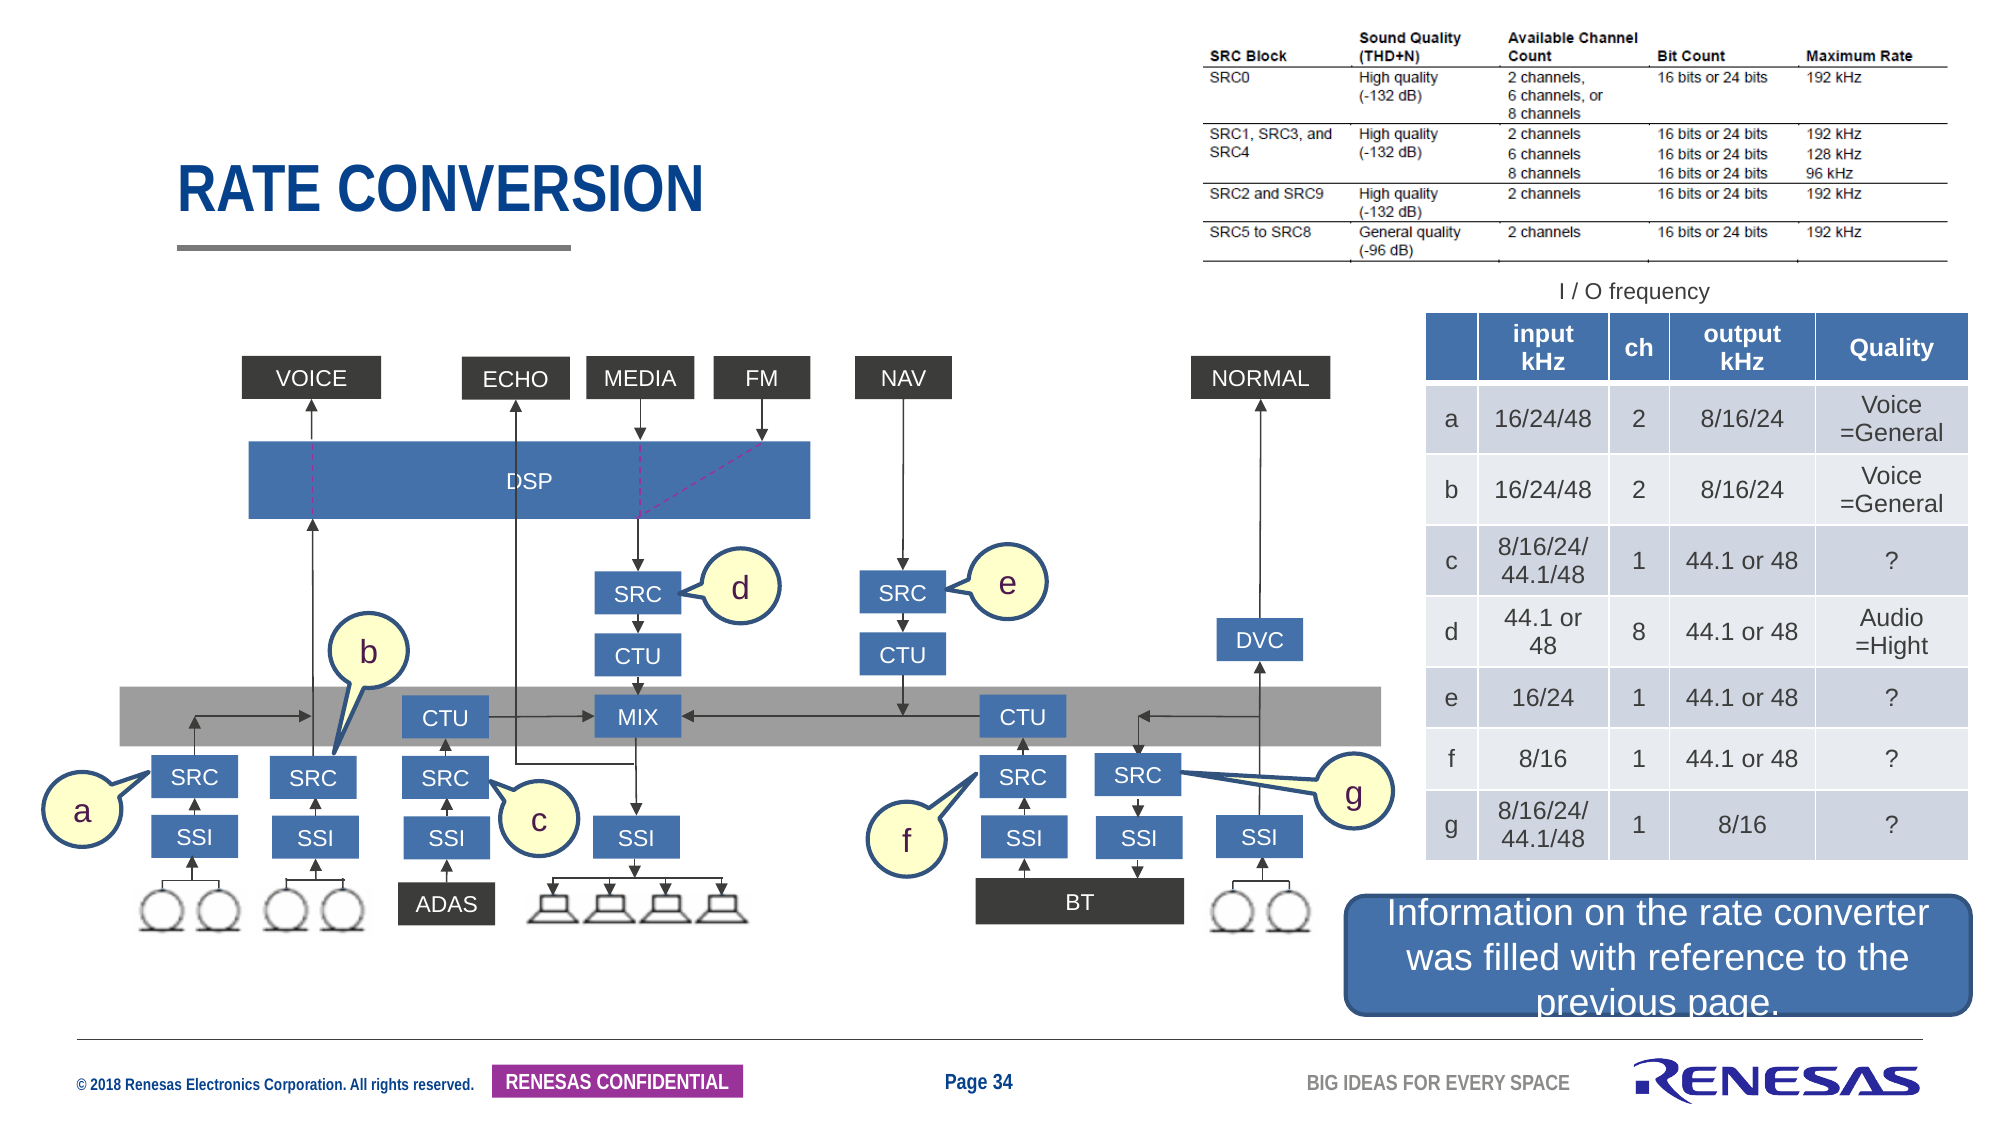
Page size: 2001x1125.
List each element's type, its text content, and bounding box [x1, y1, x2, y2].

table_cell 1 [1610, 526, 1669, 595]
table_cell 8/16/24 [1670, 386, 1815, 453]
text_box Information on the rate converter was filled with reference to the previous page. [1343, 893, 1973, 1017]
table_cell 16/24 [1479, 668, 1608, 727]
text_box I / O frequency [1544, 276, 1804, 312]
table_cell 8/16 [1479, 729, 1608, 789]
table_header [1426, 313, 1477, 380]
text_box a [41, 769, 114, 850]
table_cell 44.1 or 48 [1670, 526, 1815, 595]
table_cell Voice =General [1816, 386, 1968, 453]
table_cell 16/24/48 [1479, 386, 1608, 453]
table_cell c [1426, 526, 1477, 595]
table_cell Voice =General [1816, 455, 1968, 524]
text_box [119, 355, 1382, 938]
table_cell e [1426, 668, 1477, 727]
table_header ch [1610, 313, 1669, 380]
table_header Quality [1816, 313, 1968, 380]
table_cell 44.1 or 48 [1479, 597, 1608, 666]
table_cell 2 [1610, 455, 1669, 524]
table_cell g [1426, 791, 1477, 860]
table_header input kHz [1479, 313, 1608, 380]
slide_number Page 34 [944, 1067, 1056, 1095]
table_cell 2 [1610, 386, 1669, 453]
table_cell 44.1 or 48 [1670, 668, 1815, 727]
text_box g [1386, 766, 1396, 816]
table_cell d [1426, 597, 1477, 666]
table_cell 44.1 or 48 [1670, 597, 1815, 666]
table_cell f [1426, 729, 1477, 789]
table_cell 8/16/24/44.1/48 [1479, 791, 1608, 860]
table_cell b [1426, 455, 1477, 524]
table_cell Audio =Hight [1816, 597, 1968, 666]
table_cell 8/16 [1670, 791, 1815, 860]
table_cell ? [1816, 526, 1968, 595]
table_header output kHz [1670, 313, 1815, 380]
table_cell 44.1 or 48 [1670, 729, 1815, 789]
picture [1202, 25, 1954, 267]
table_cell ? [1816, 729, 1968, 789]
table_cell 1 [1610, 668, 1669, 727]
table_cell a [1426, 386, 1477, 453]
table_cell ? [1816, 668, 1968, 727]
table_cell 1 [1610, 791, 1669, 860]
table_cell 16/24/48 [1479, 455, 1608, 524]
table_cell 8/16/24/44.1/48 [1479, 526, 1608, 595]
table_cell ? [1816, 791, 1968, 860]
table_cell 8/16/24 [1670, 455, 1815, 524]
title Rate Conversion [177, 151, 1197, 227]
table_cell 8 [1610, 597, 1669, 666]
table_cell 1 [1610, 729, 1669, 789]
picture [1631, 1056, 1923, 1106]
